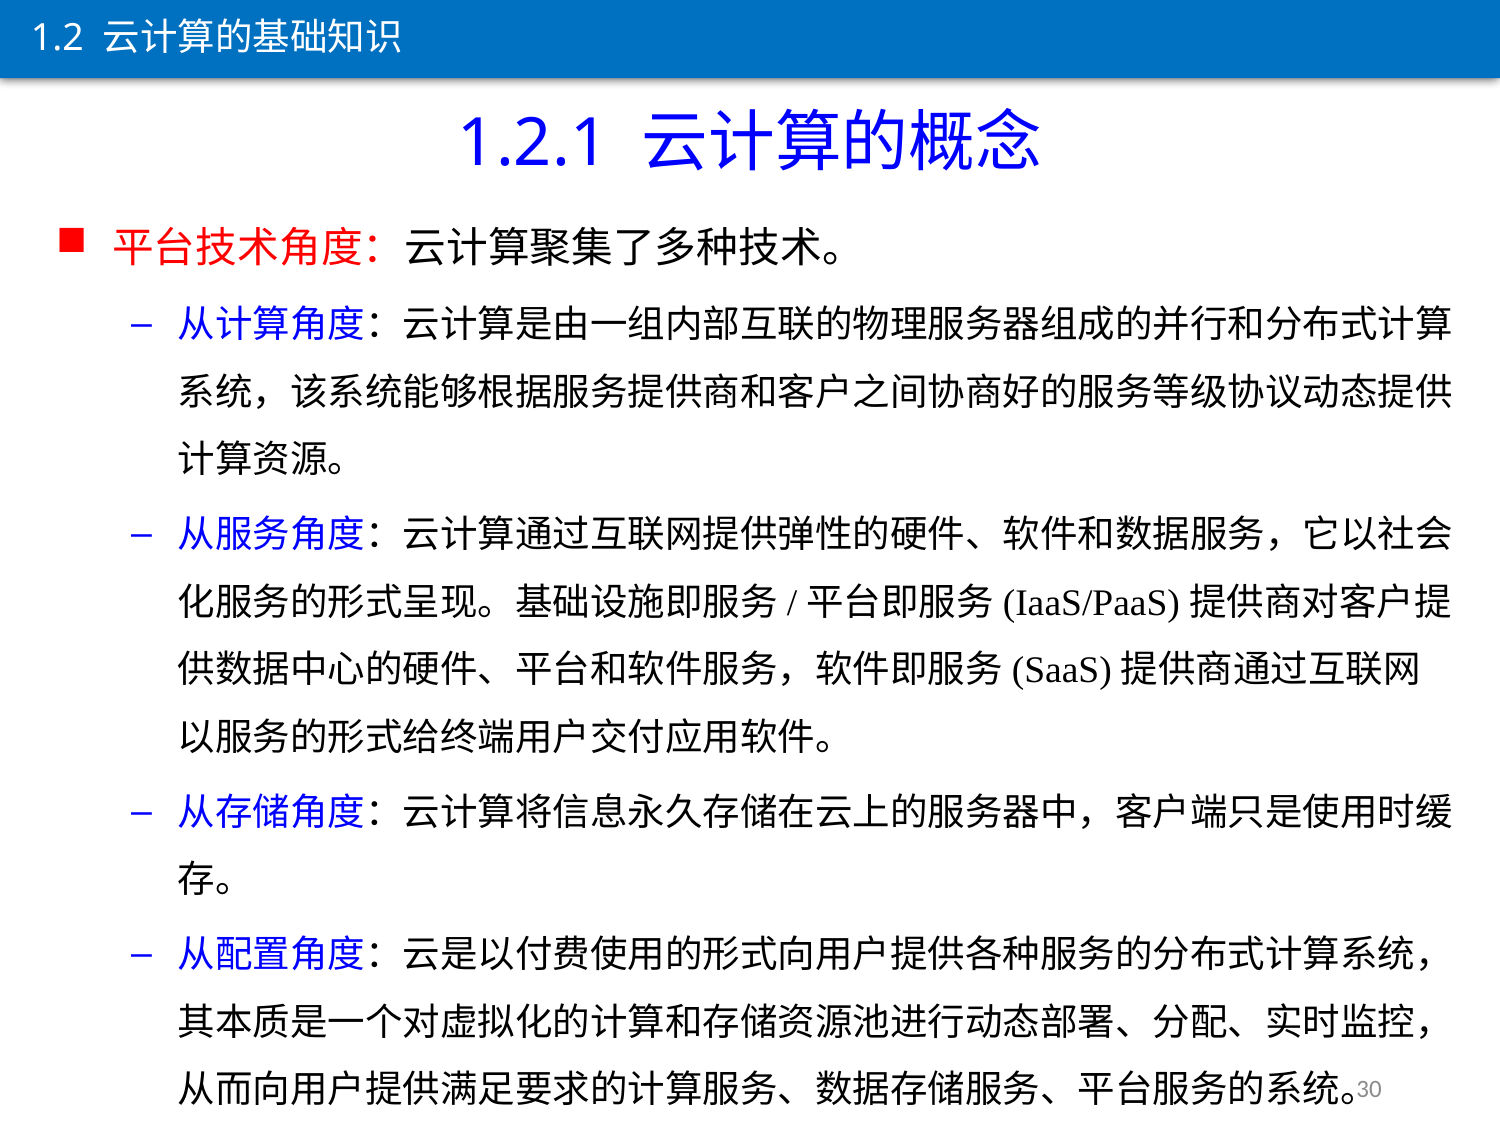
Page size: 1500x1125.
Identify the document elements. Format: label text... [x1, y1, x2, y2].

text_box 1.2.1 云计算的概念 [0, 91, 1500, 187]
text_box 平台技术角度：云计算聚集了多种技术。 从计算角度：云计算是由一组内部互联的物理服务器组成的并行和分布式计算系统，该系统能够根据服务提供商和客户之间协商好的服务等级协议动态提供计算资源。 从服务角度：云计算通过互联网提供弹性的硬件、软件和数据服务，它以社会化服务的形式呈现。基础设施即服务/平台即服务(IaaS/PaaS)提供商对客户提供数据中心的硬件、平台和软件服务，软件即服务(SaaS)提供商通过互联网以服务的形式给终端用户交付应用软件。 从存储角度：云计算将信息永久存储在云上的服务器中，客户端只是使用时缓存。 从配置角度：云是以付费使用的形式向用户提供各种服务的分布式计算系统，其本质是一个对虚拟化的计算和存储资源池进行动态部署、分配、实时监控，从而向用户提供满足要求的计算服务、数据存储服务、平台服务的系统。 [41, 187, 1471, 1118]
text_box [0, 0, 1500, 79]
text_box 1.2 云计算的基础知识 [16, 5, 418, 66]
